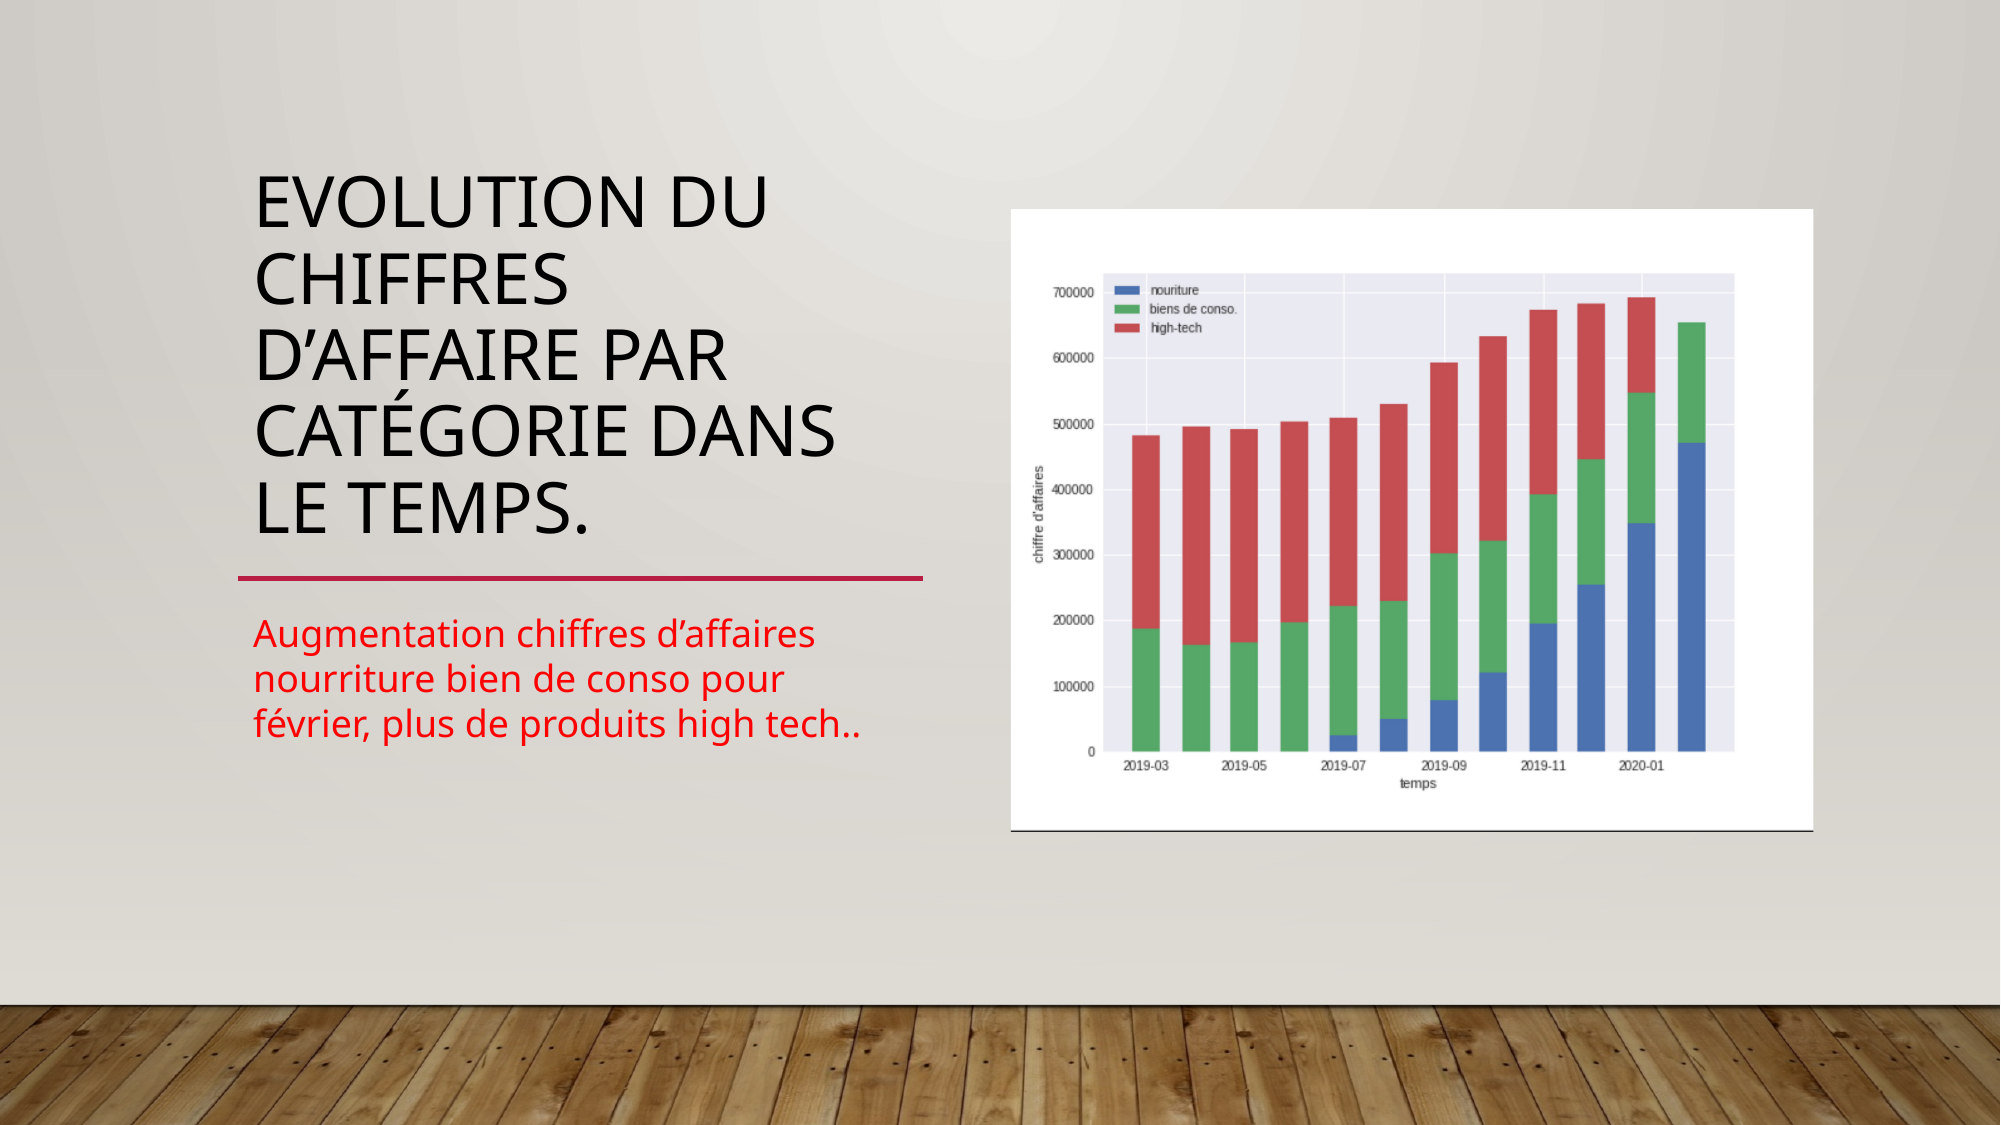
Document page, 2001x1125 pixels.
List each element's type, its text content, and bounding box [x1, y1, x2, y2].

picture [0, 1006, 2000, 1125]
text_box [0, 0, 2000, 330]
title Evolution du chiffres d’affaire par catégorie dans le temps. [238, 157, 924, 549]
text_box [0, 330, 2000, 1004]
text_box Augmentation chiffres d’affaires nourriture bien de conso pour février, plus de produits high tech.. [238, 602, 923, 753]
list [1010, 209, 1814, 832]
